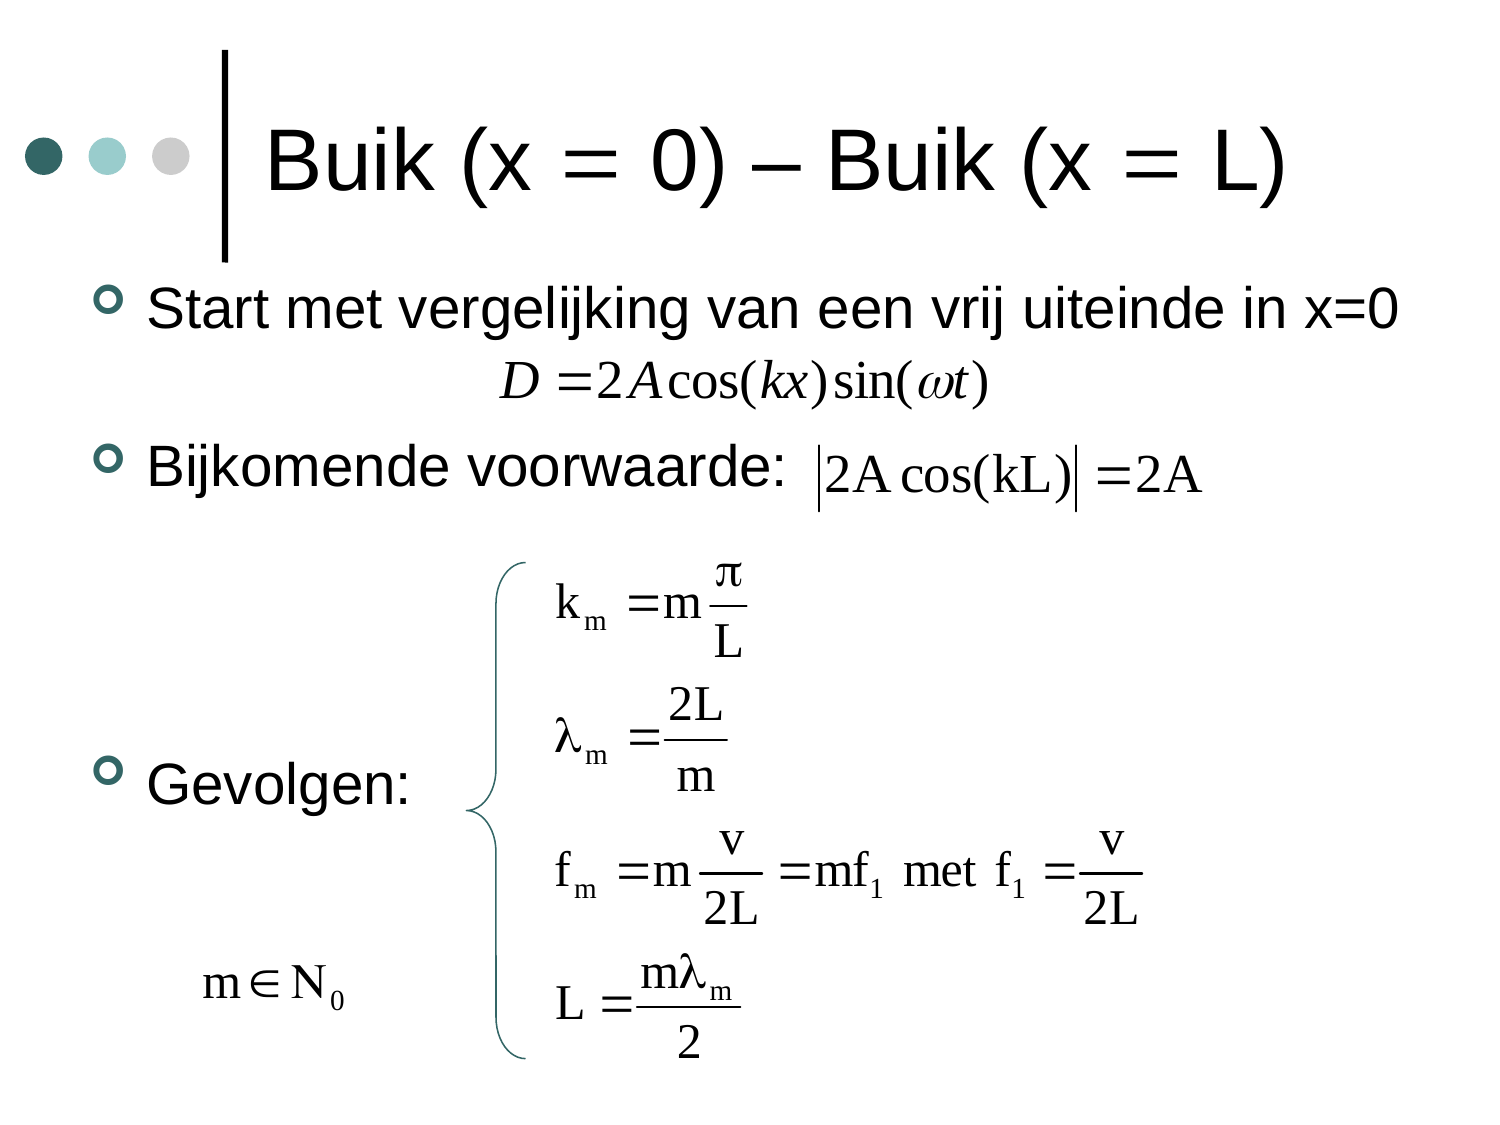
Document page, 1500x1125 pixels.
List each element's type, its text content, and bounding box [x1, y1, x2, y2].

title Buik (x  0) – Buik (x  L) [249, 61, 1400, 250]
text_box [466, 562, 526, 1059]
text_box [547, 536, 1152, 1071]
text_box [489, 347, 999, 422]
list Start met vergelijking van een vrij uiteinde in x=0 Bijkomende voorwaarde: Gevolgen: [75, 255, 1500, 1071]
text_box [808, 432, 1216, 525]
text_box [194, 947, 354, 1024]
